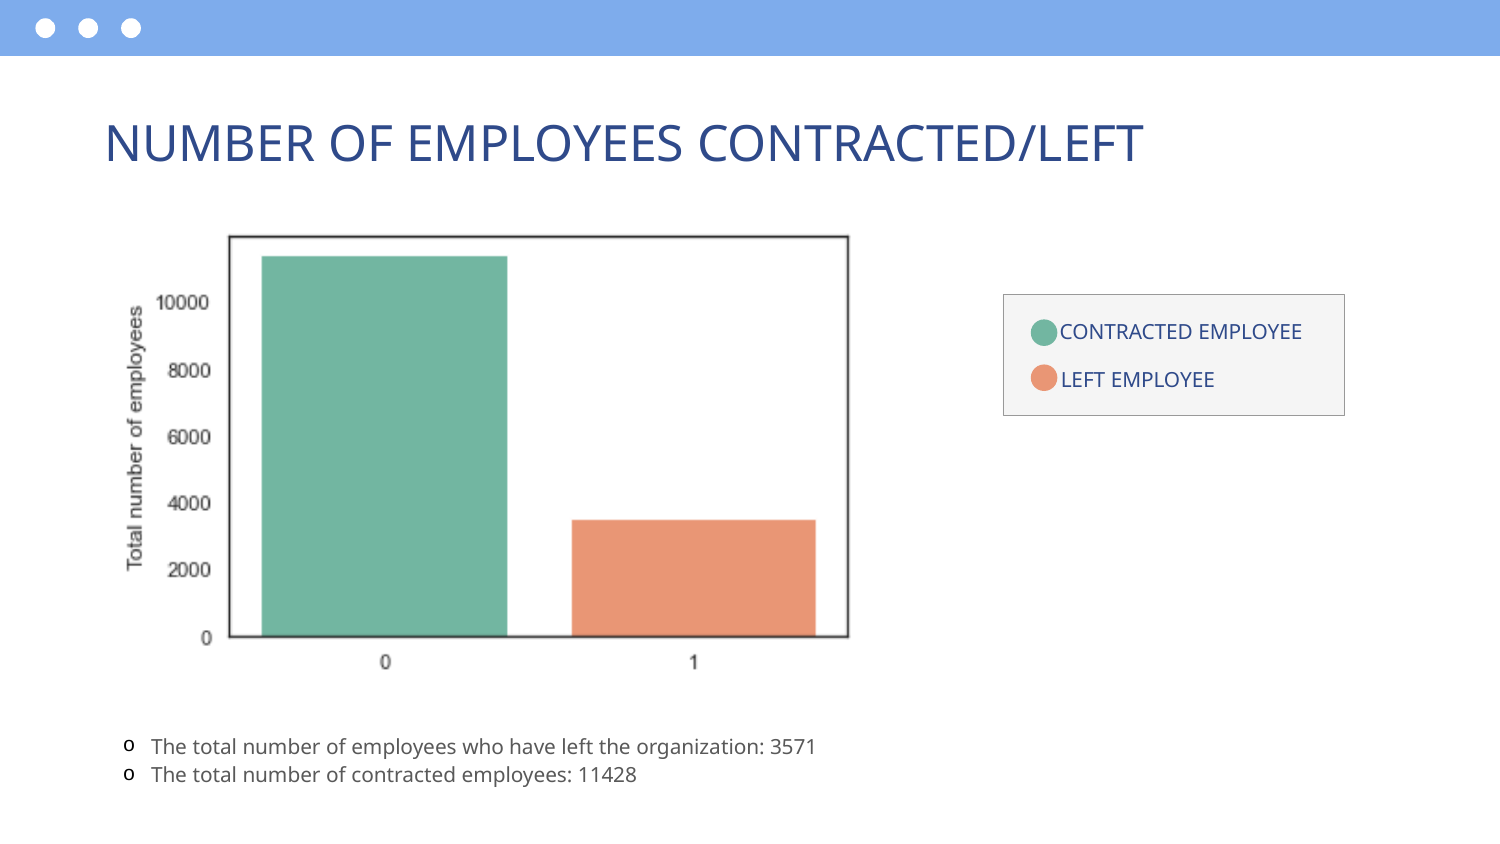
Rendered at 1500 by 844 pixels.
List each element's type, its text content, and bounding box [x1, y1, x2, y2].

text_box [477, 303, 1324, 413]
text_box The total number of employees who have left the organization: 3571 The total number of contracted employees: 11428 [108, 714, 1137, 827]
picture [107, 230, 879, 674]
text_box [1001, 292, 1347, 418]
title NUMBER OF EMPLOYEES CONTRACTED/LEFT [89, 96, 1355, 174]
